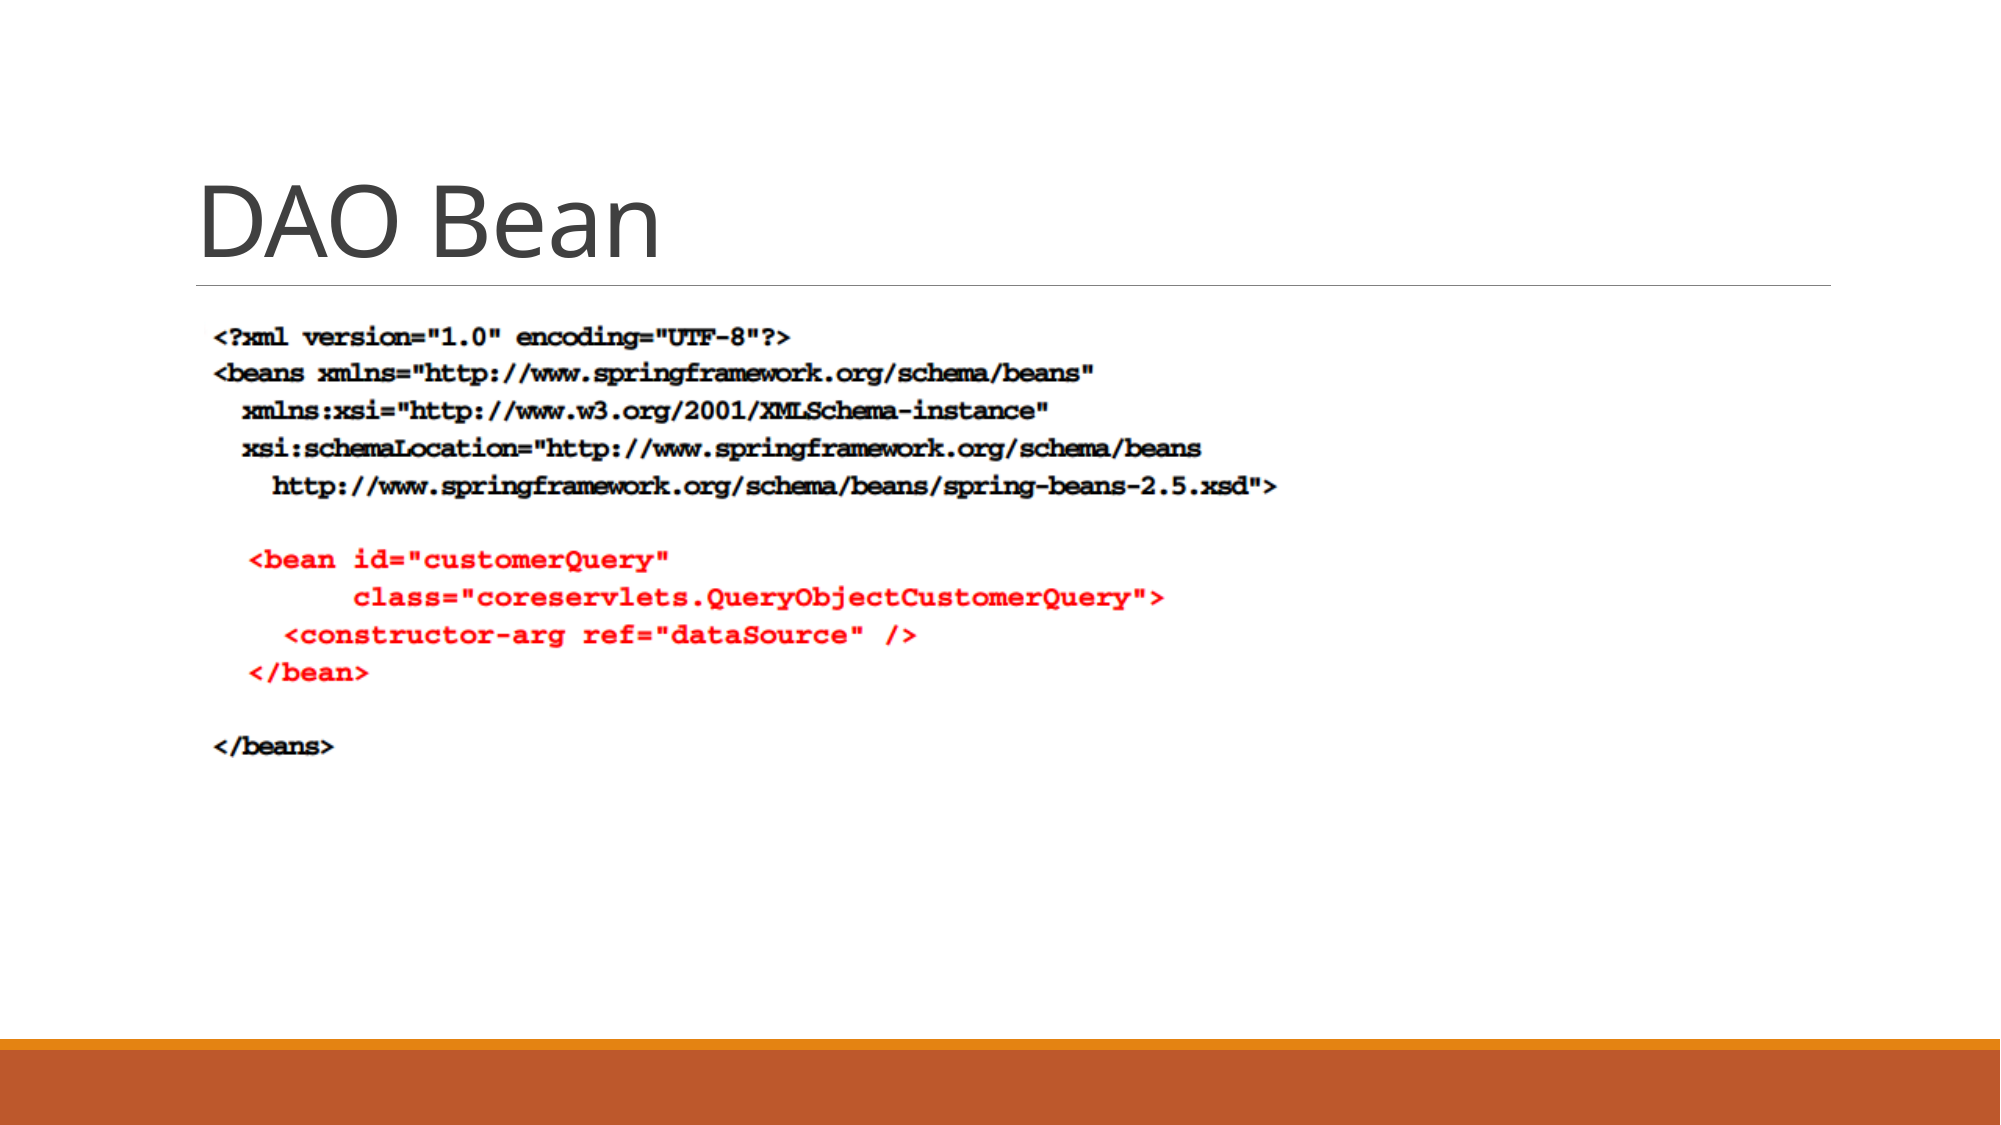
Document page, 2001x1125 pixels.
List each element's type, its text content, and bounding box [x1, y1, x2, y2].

picture [204, 319, 1296, 758]
title DAO Bean [180, 47, 1830, 285]
